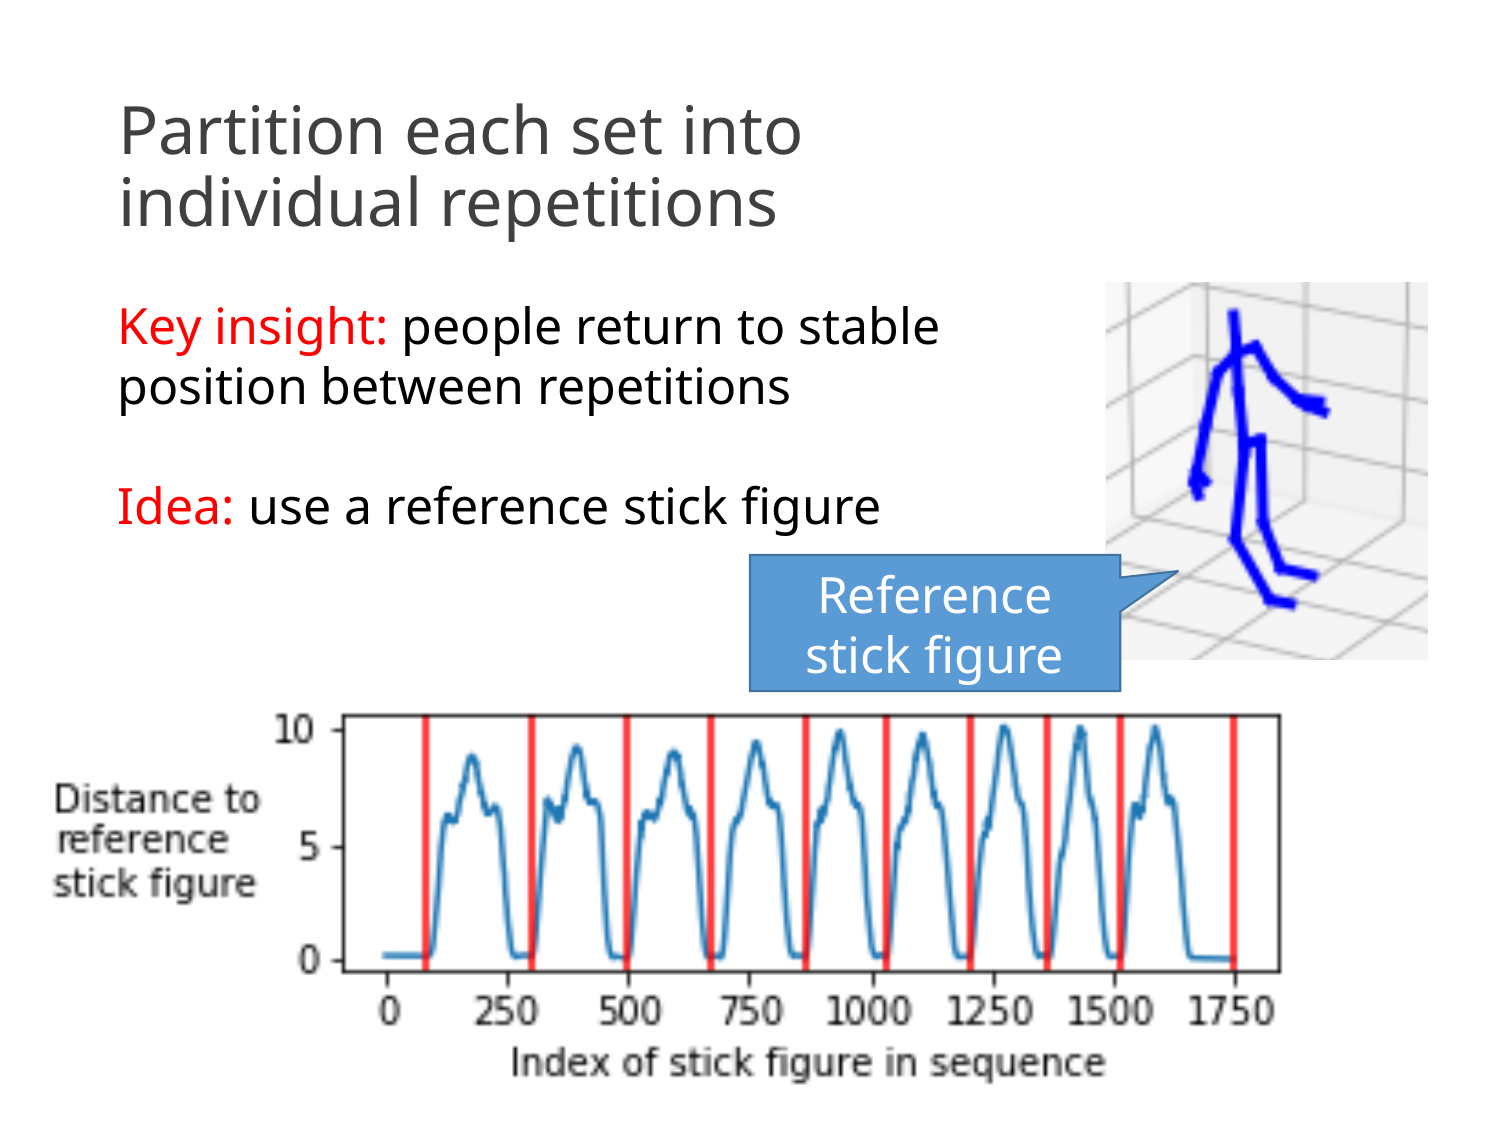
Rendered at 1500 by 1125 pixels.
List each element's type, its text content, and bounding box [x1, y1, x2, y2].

picture [1105, 282, 1428, 660]
picture [14, 664, 1330, 1125]
title Partition each set into individual repetitions [103, 59, 1397, 278]
text_box Reference stick figure [748, 553, 1122, 664]
text_box Key insight: people return to stable position between repetitions Idea: use a reference stick figure [103, 287, 994, 543]
